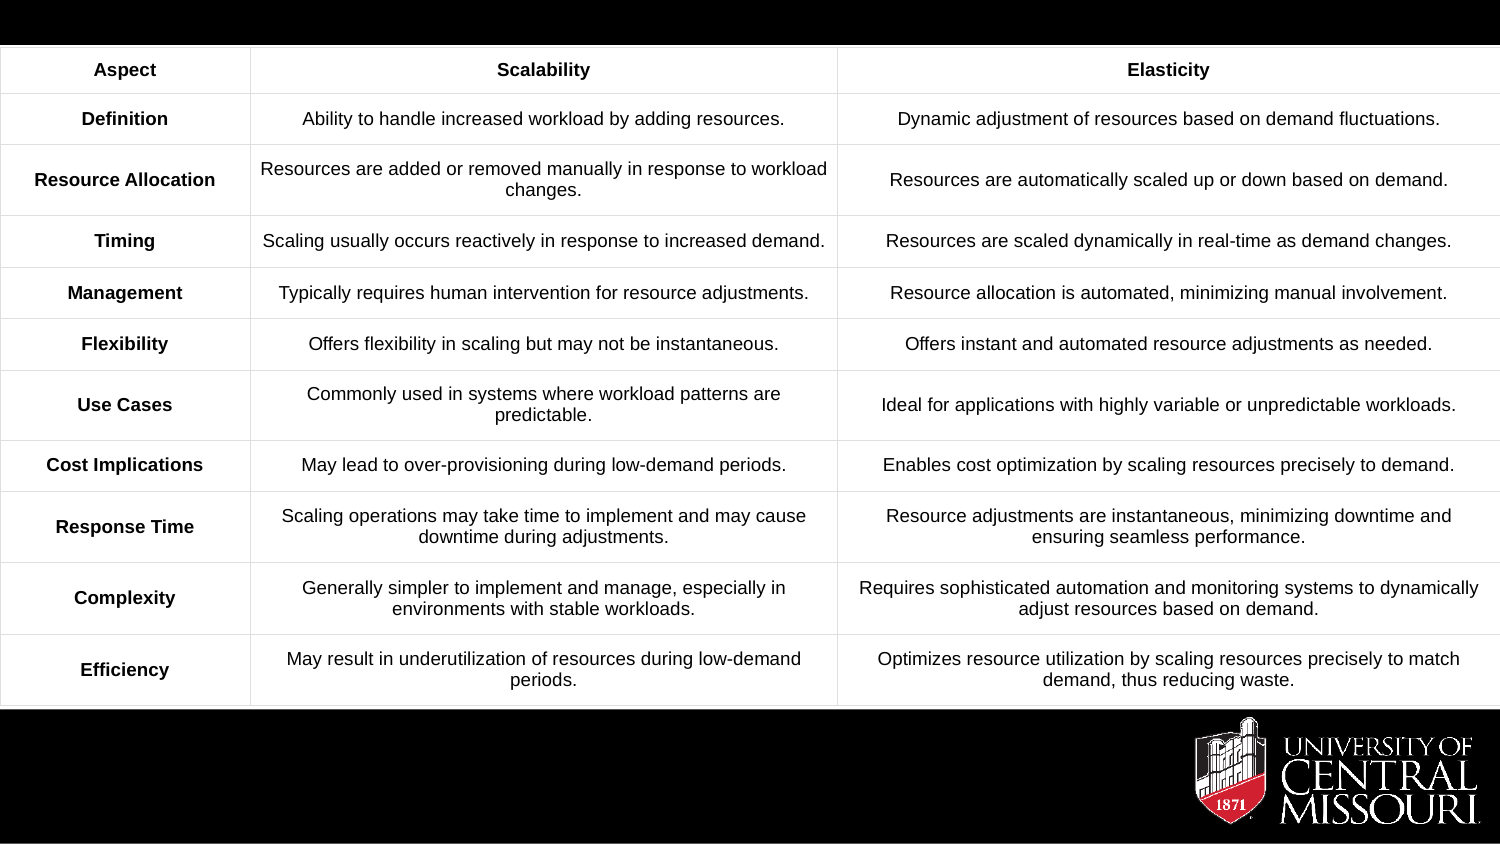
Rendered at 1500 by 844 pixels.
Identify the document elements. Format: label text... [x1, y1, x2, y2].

table_cell May result in underutilization of resources during low-demand periods. [251, 635, 837, 705]
table_cell Commonly used in systems where workload patterns are predictable. [251, 371, 837, 440]
table_cell Scaling operations may take time to implement and may cause downtime during adjustments. [251, 492, 837, 562]
table_cell Resources are scaled dynamically in real-time as demand changes. [838, 216, 1500, 267]
table_header Aspect [1, 48, 250, 93]
table_cell Resource allocation is automated, minimizing manual involvement. [838, 268, 1500, 318]
table_cell Typically requires human intervention for resource adjustments. [251, 268, 837, 318]
table_cell Ideal for applications with highly variable or unpredictable workloads. [838, 371, 1500, 440]
table_cell Complexity [1, 563, 250, 634]
table_cell Flexibility [1, 319, 250, 370]
table_cell Scaling usually occurs reactively in response to increased demand. [251, 216, 837, 267]
table_cell Management [1, 268, 250, 318]
table_cell Offers flexibility in scaling but may not be instantaneous. [251, 319, 837, 370]
table_cell May lead to over-provisioning during low-demand periods. [251, 441, 837, 491]
table_cell Definition [1, 94, 250, 144]
picture [1187, 710, 1488, 832]
table_cell Optimizes resource utilization by scaling resources precisely to match demand, thus reducing waste. [838, 635, 1500, 705]
table_cell Use Cases [1, 371, 250, 440]
table_cell Requires sophisticated automation and monitoring systems to dynamically adjust resources based on demand. [838, 563, 1500, 634]
table_cell Timing [1, 216, 250, 267]
table_cell Resource adjustments are instantaneous, minimizing downtime and ensuring seamless performance. [838, 492, 1500, 562]
table_cell Generally simpler to implement and manage, especially in environments with stable workloads. [251, 563, 837, 634]
table_cell Resources are added or removed manually in response to workload changes. [251, 145, 837, 215]
table_cell Dynamic adjustment of resources based on demand fluctuations. [838, 94, 1500, 144]
table_cell Resource Allocation [1, 145, 250, 215]
table_header Scalability [251, 48, 837, 93]
table_header Elasticity [838, 48, 1500, 93]
table_cell Cost Implications [1, 441, 250, 491]
table_cell Resources are automatically scaled up or down based on demand. [838, 145, 1500, 215]
table_cell Efficiency [1, 635, 250, 705]
table_cell Response Time [1, 492, 250, 562]
table_cell Offers instant and automated resource adjustments as needed. [838, 319, 1500, 370]
table_cell Enables cost optimization by scaling resources precisely to demand. [838, 441, 1500, 491]
table_cell Ability to handle increased workload by adding resources. [251, 94, 837, 144]
